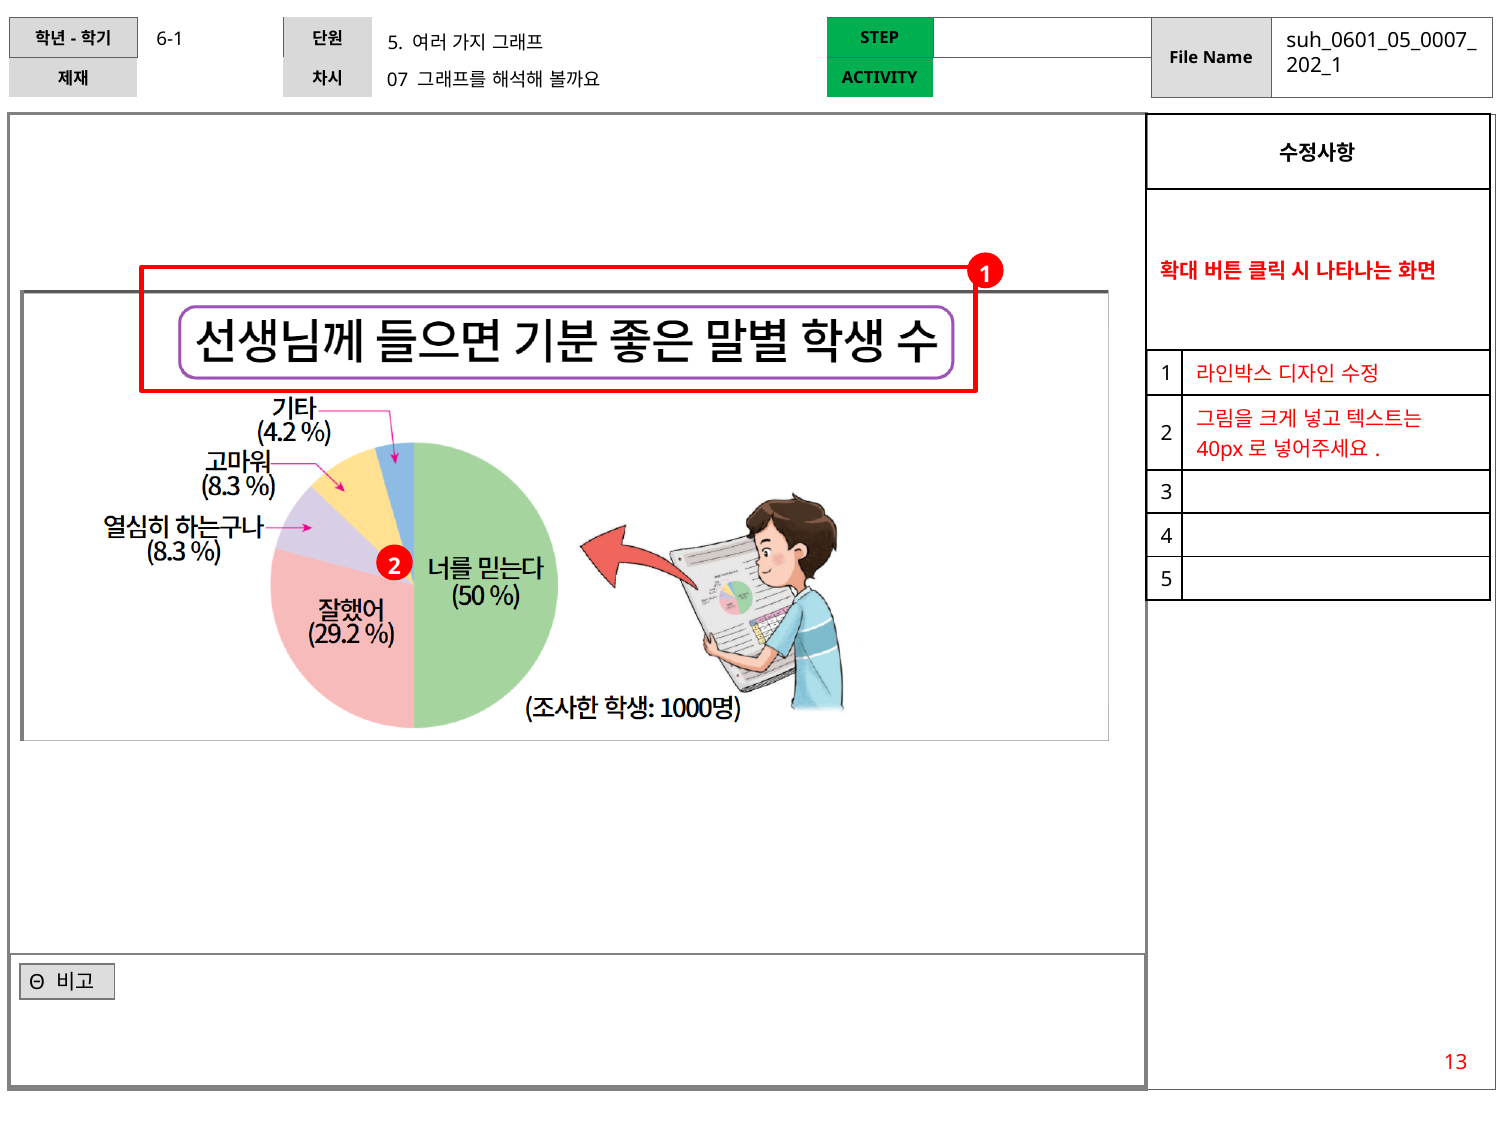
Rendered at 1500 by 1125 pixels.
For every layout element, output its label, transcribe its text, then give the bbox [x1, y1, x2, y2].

table_cell 5 [1147, 557, 1181, 599]
table_cell 라인박스 디자인 수정 [1183, 351, 1489, 394]
text_box [140, 265, 975, 289]
text_box 6-1 [141, 18, 284, 55]
table_cell 확대 버튼 클릭 시 나타나는 화면 [1147, 190, 1489, 349]
table_header 수정사항 [1147, 115, 1489, 188]
text_box 1 [965, 250, 1006, 289]
table_cell 2 [1147, 396, 1181, 469]
table_cell [1183, 557, 1489, 599]
picture [19, 290, 1109, 742]
table_cell 그림을 크게 넣고 텍스트는 40px로 넣어주세요. [1183, 396, 1489, 469]
text_box 07 그래프를 해석해 볼까요 [372, 60, 821, 96]
table_cell [1183, 471, 1489, 512]
text_box 5. 여러 가지 그래프 [372, 23, 828, 48]
table_cell 3 [1147, 471, 1181, 512]
table_cell [1183, 514, 1489, 556]
text_box suh_0601_05_0007_202_1 [1271, 18, 1500, 84]
table_cell 4 [1147, 514, 1181, 556]
table_cell 1 [1147, 351, 1181, 394]
